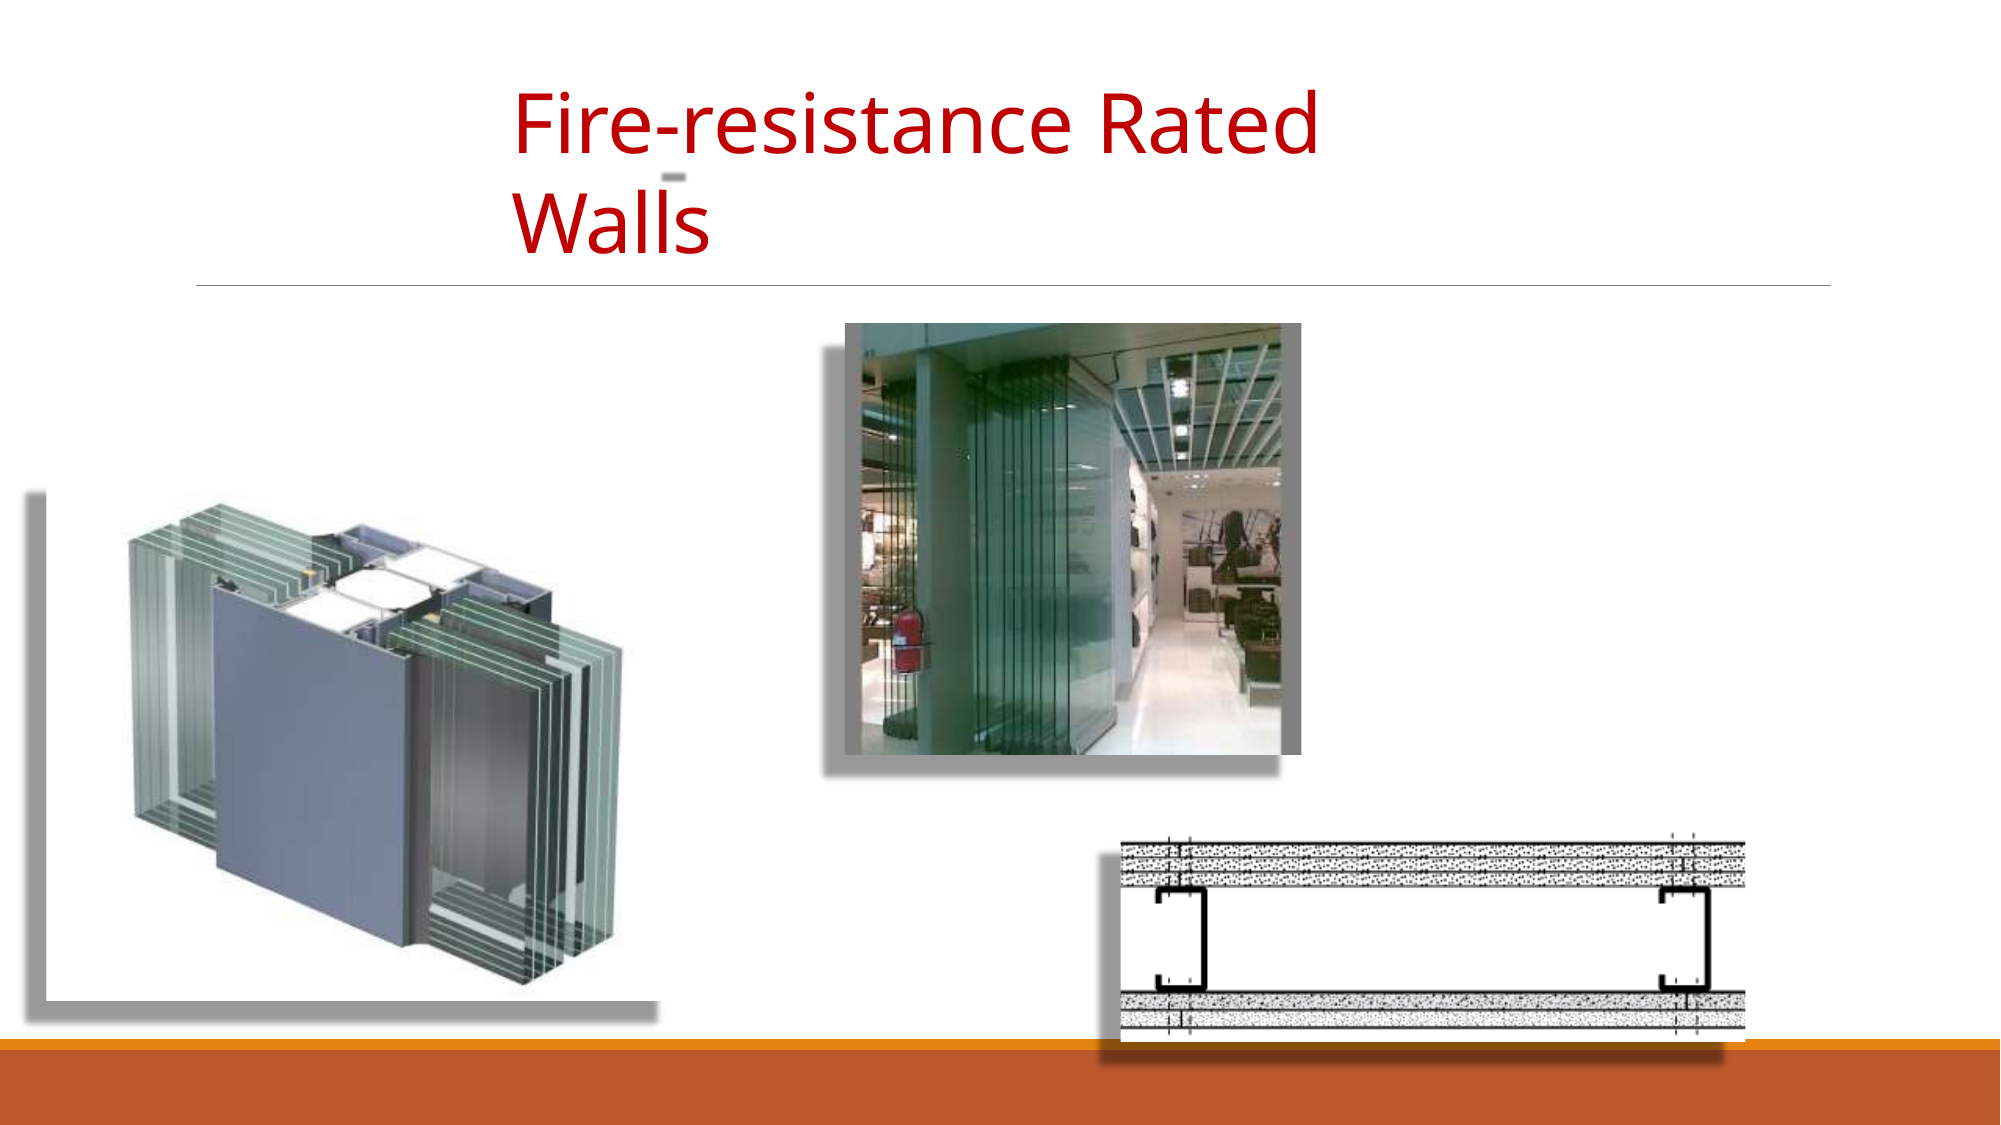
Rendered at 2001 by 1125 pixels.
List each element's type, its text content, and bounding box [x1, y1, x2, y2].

text_box [812, 338, 1287, 787]
text_box [1088, 845, 1731, 1075]
text_box [844, 323, 1302, 755]
text_box [14, 485, 665, 1033]
text_box [1120, 831, 1746, 1042]
title Fire-resistance Rated Walls [509, 67, 1491, 270]
text_box [46, 470, 680, 1001]
